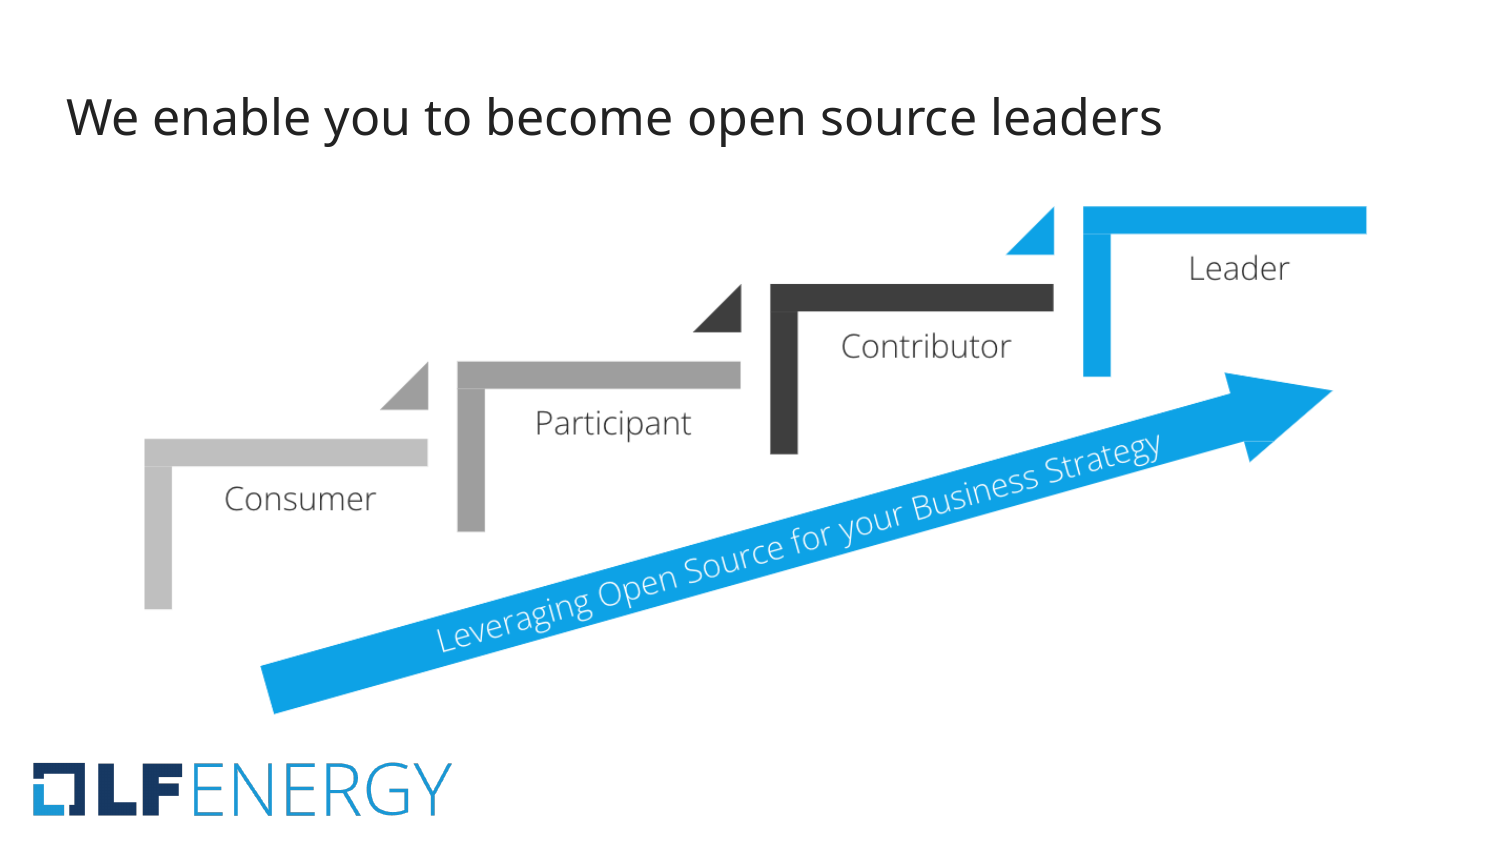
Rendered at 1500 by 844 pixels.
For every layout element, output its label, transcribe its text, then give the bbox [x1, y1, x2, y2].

picture [113, 183, 1387, 726]
title We enable you to become open source leaders [51, 67, 1449, 167]
picture [31, 756, 454, 822]
